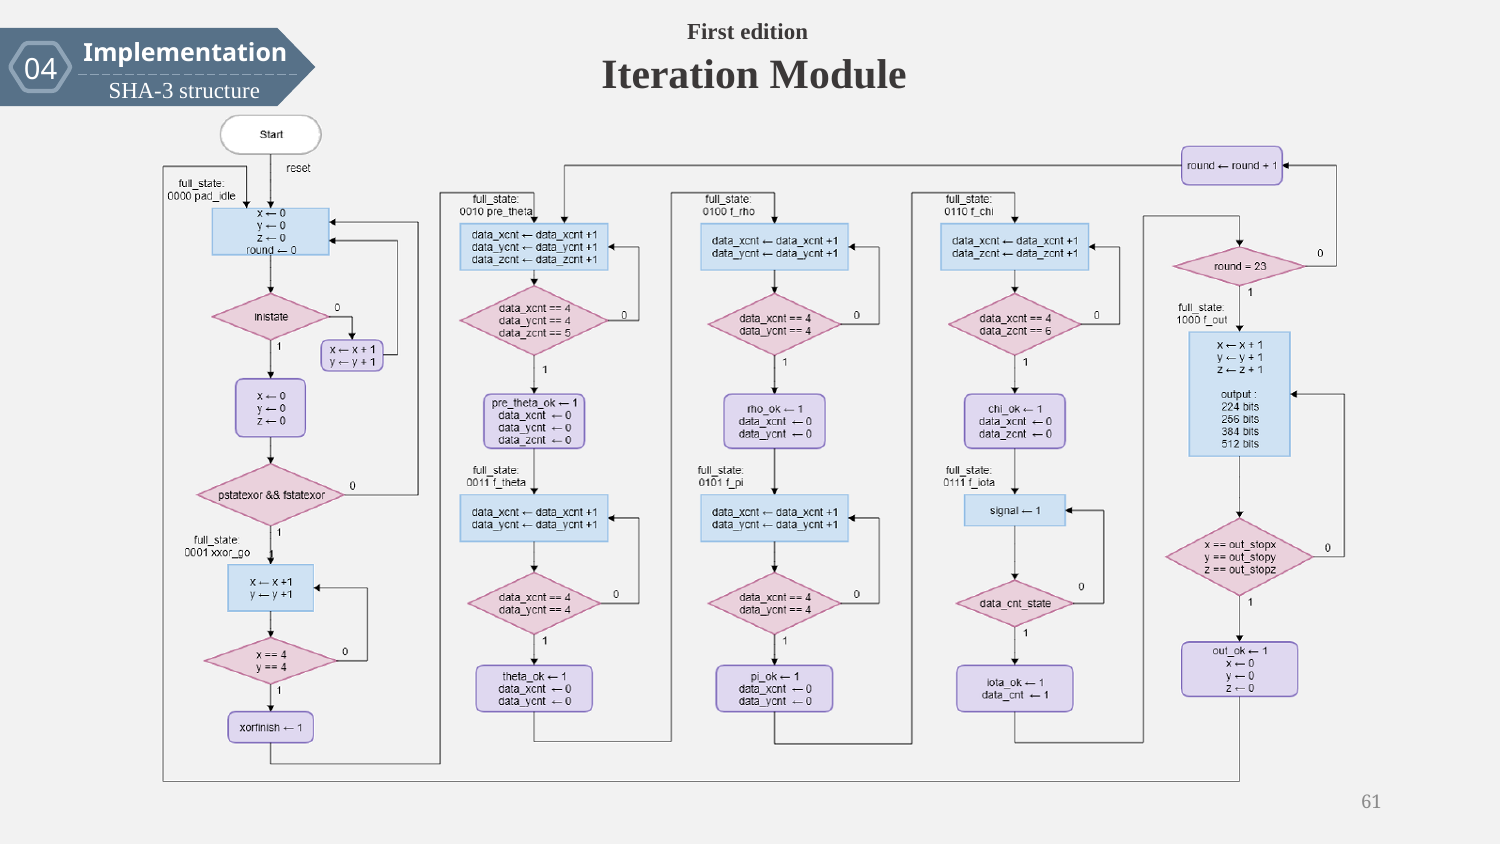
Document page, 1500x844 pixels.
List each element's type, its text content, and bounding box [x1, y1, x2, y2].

text_box 61 [1059, 782, 1397, 827]
picture [159, 111, 1350, 786]
text_box Iteration Module [586, 39, 922, 105]
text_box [0, 28, 320, 112]
text_box First edition [672, 8, 837, 52]
